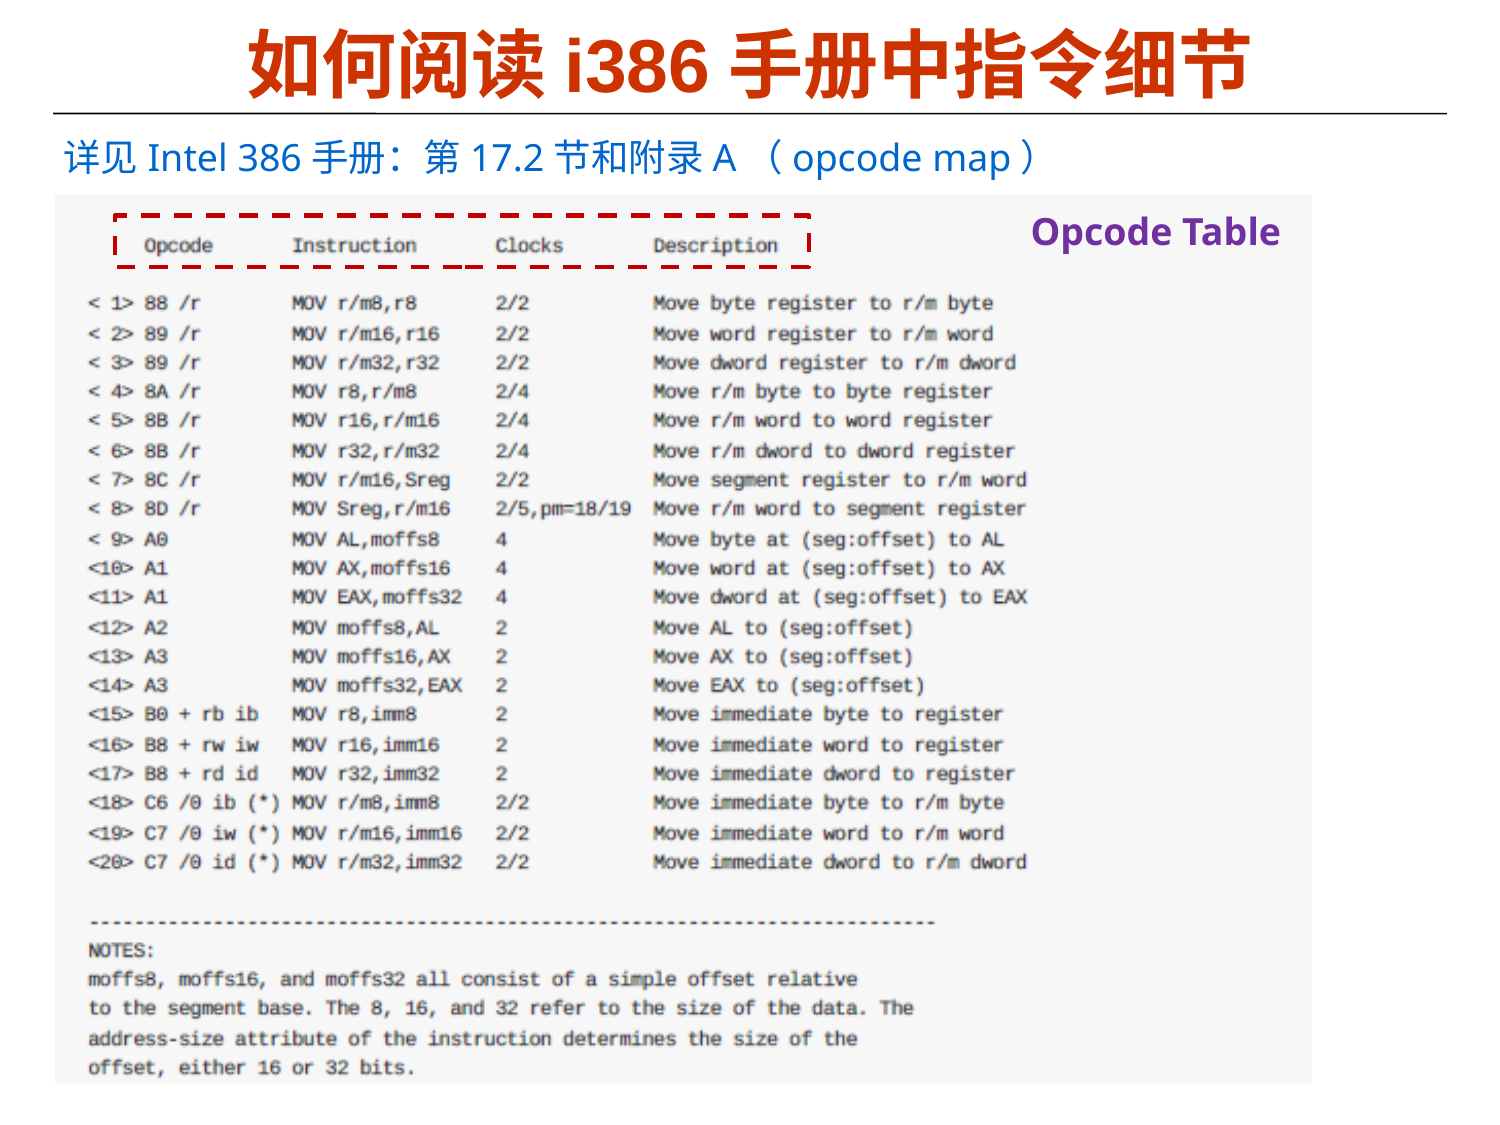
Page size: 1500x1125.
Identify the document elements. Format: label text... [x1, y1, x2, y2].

text_box 详见Intel 386手册：第17.2节和附录A（opcode map） [48, 126, 1193, 187]
picture [55, 193, 1312, 1090]
title 如何阅读i386手册中指令细节 [74, 15, 1426, 109]
